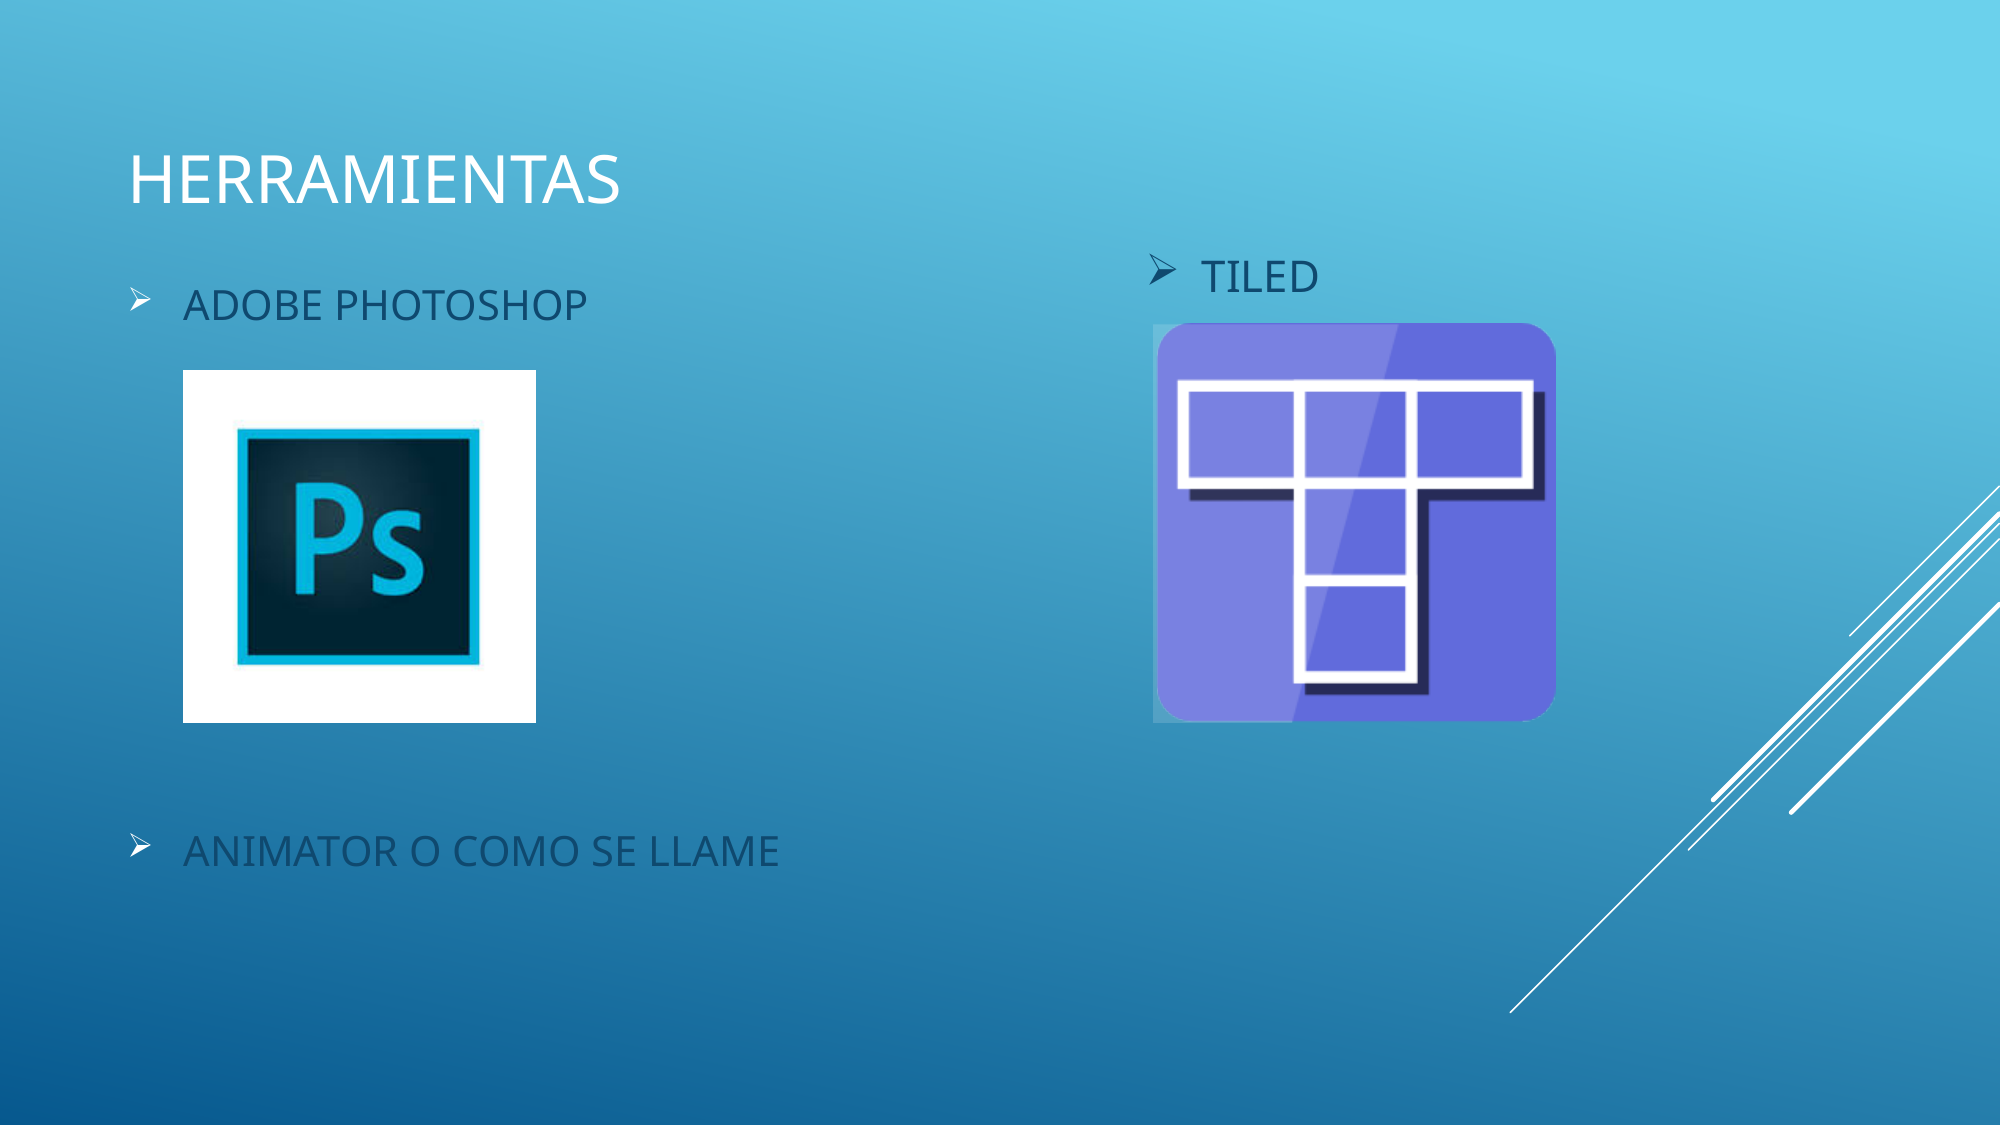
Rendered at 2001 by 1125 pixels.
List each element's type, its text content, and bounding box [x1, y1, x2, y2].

picture [1153, 323, 1556, 723]
title herramientas [112, 112, 1355, 242]
text_box TILED [1130, 241, 1888, 361]
list ADOBE PHOTOSHOP ANIMATOR O COMO SE LLAME [112, 241, 868, 984]
picture [183, 370, 536, 723]
